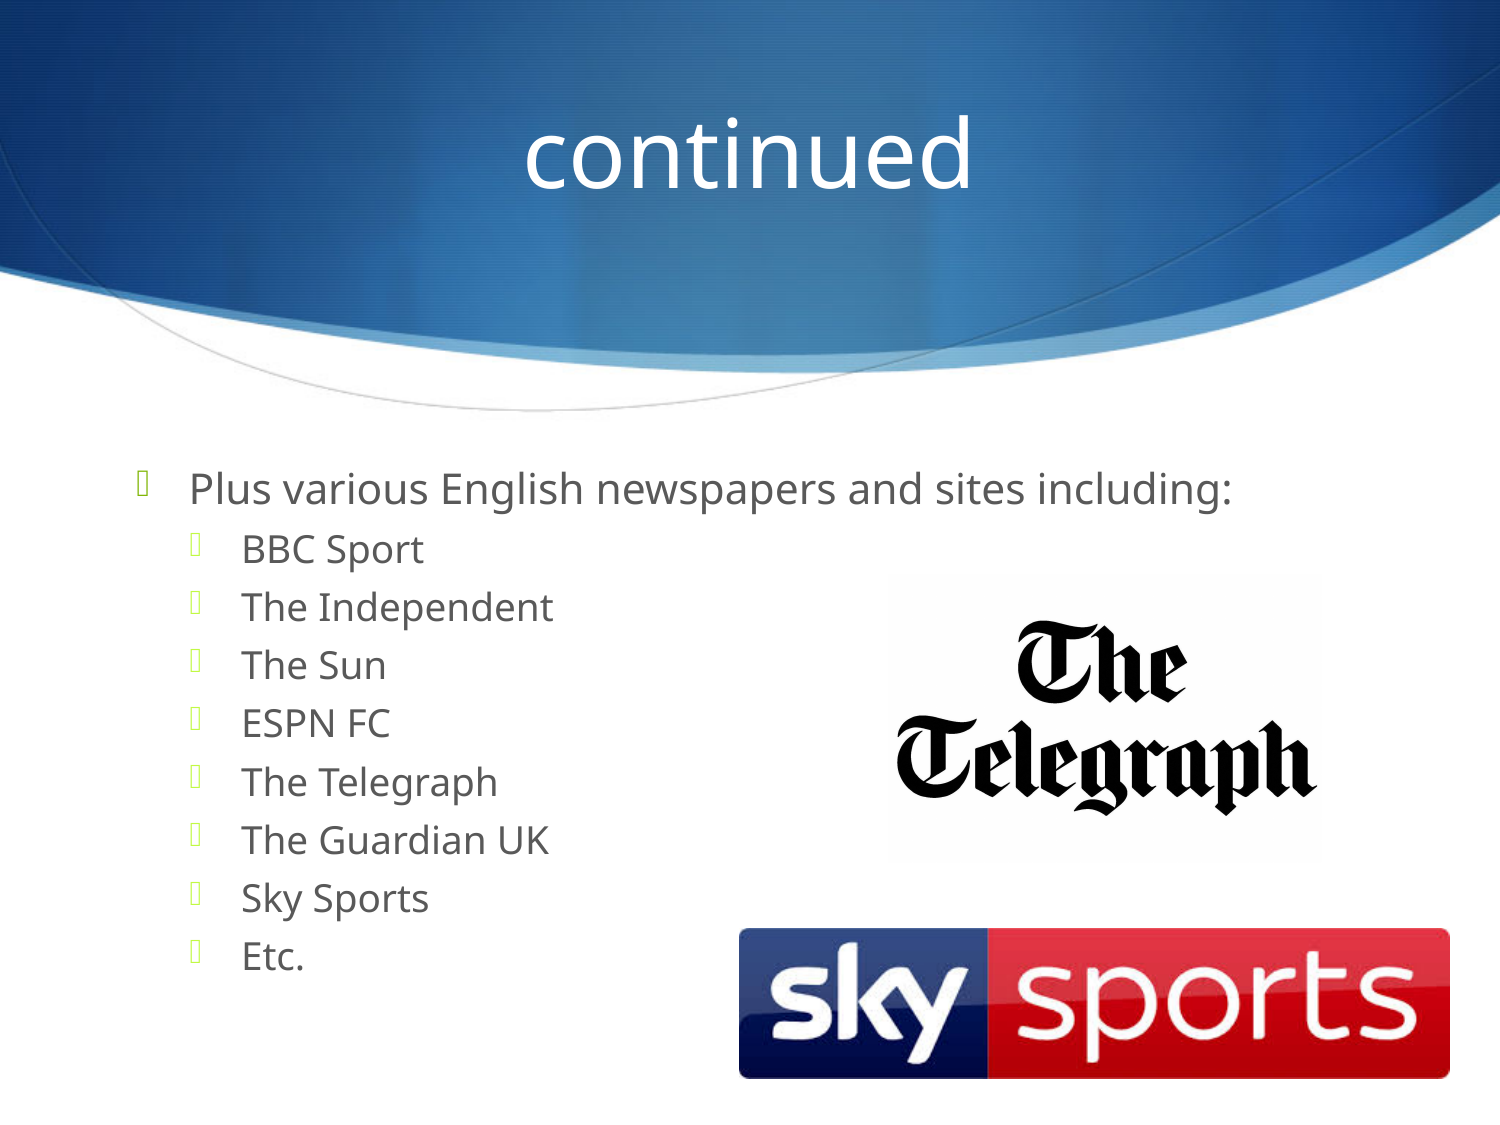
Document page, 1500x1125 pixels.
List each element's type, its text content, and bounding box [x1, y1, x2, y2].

picture [0, 0, 1500, 1125]
list Plus various English newspapers and sites including: BBC Sport The Independent The Sun ESPN FC The Telegraph The Guardian UK Sky Sports Etc. [121, 454, 1379, 991]
title continued [75, 56, 1425, 245]
